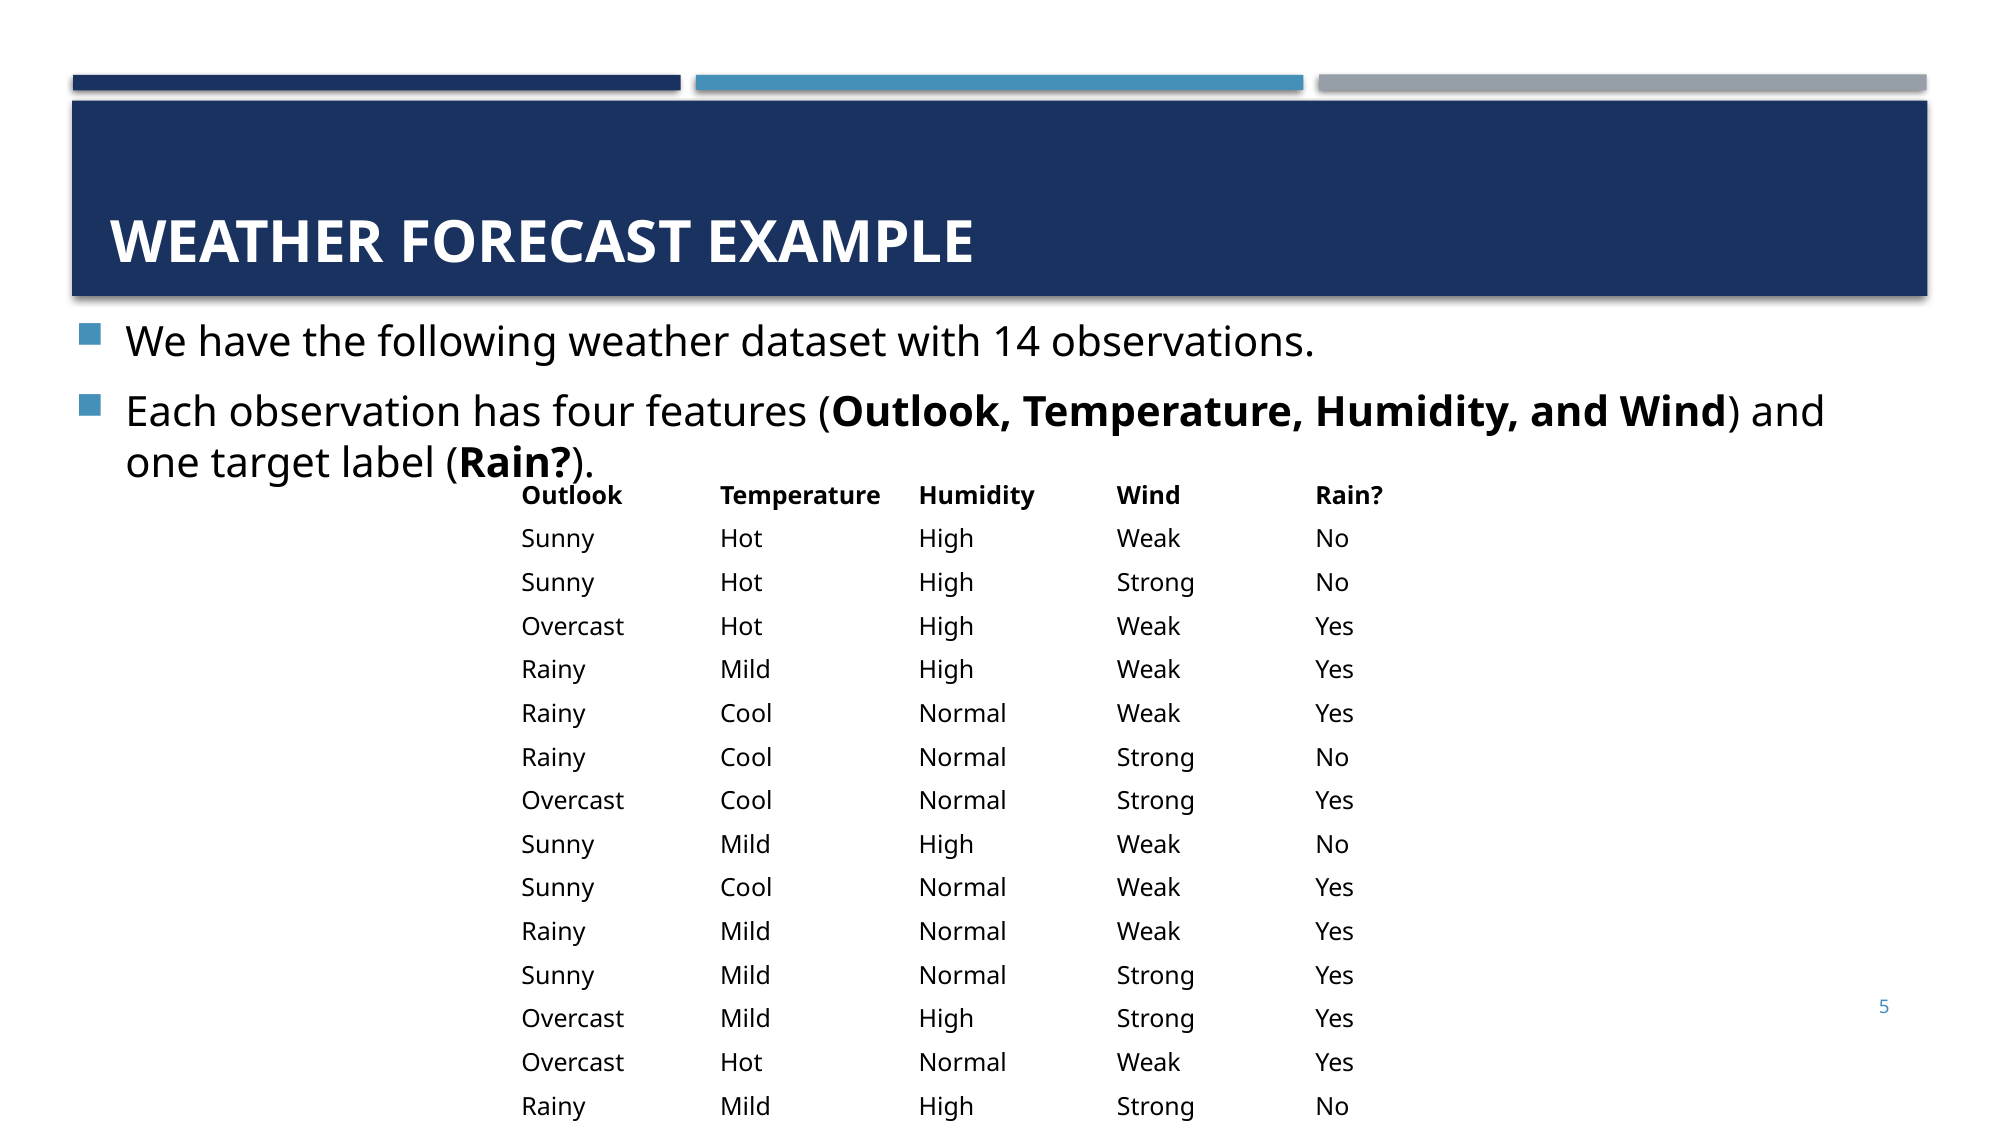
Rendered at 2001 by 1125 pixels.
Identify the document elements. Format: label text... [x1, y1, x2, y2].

table_cell Mild [710, 909, 909, 953]
table_cell High [909, 822, 1107, 865]
table_cell No [1306, 560, 1504, 603]
table_cell Normal [909, 865, 1107, 909]
table_cell Weak [1107, 691, 1306, 734]
table_cell Overcast [512, 603, 710, 647]
table_cell Strong [1107, 953, 1306, 996]
table_cell Hot [710, 603, 909, 647]
table_cell High [909, 516, 1107, 560]
table_cell Yes [1306, 1040, 1504, 1083]
table_cell Yes [1306, 909, 1504, 953]
table_cell Mild [710, 647, 909, 691]
table_cell Mild [710, 953, 909, 996]
table_cell Strong [1107, 560, 1306, 603]
table_cell Yes [1306, 691, 1504, 734]
table_cell Strong [1107, 1083, 1306, 1125]
table_cell Sunny [512, 516, 710, 560]
table_cell Cool [710, 778, 909, 822]
table_cell Normal [909, 953, 1107, 996]
table_cell Normal [909, 1040, 1107, 1083]
table_cell Weak [1107, 516, 1306, 560]
table_cell Overcast [512, 778, 710, 822]
table_header Outlook [512, 473, 710, 516]
table_cell Sunny [512, 822, 710, 865]
table_cell High [909, 996, 1107, 1040]
table_cell Cool [710, 734, 909, 778]
table_cell Rainy [512, 909, 710, 953]
table_cell Rainy [512, 1083, 710, 1125]
table_cell Weak [1107, 603, 1306, 647]
title Weather Forecast Example [95, 115, 1905, 282]
table_cell Mild [710, 1083, 909, 1125]
table_cell No [1306, 734, 1504, 778]
table_cell Normal [909, 734, 1107, 778]
table_cell Rainy [512, 734, 710, 778]
table_cell Sunny [512, 560, 710, 603]
table_cell Weak [1107, 822, 1306, 865]
slide_number 5 [1732, 977, 1905, 1037]
table_cell Hot [710, 516, 909, 560]
table_cell Overcast [512, 1040, 710, 1083]
table_cell Yes [1306, 996, 1504, 1040]
table_cell Rainy [512, 647, 710, 691]
table_cell Mild [710, 822, 909, 865]
table_cell Strong [1107, 778, 1306, 822]
table_cell High [909, 1083, 1107, 1125]
table_cell High [909, 647, 1107, 691]
table_cell Hot [710, 1040, 909, 1083]
table_cell High [909, 603, 1107, 647]
table_cell Rainy [512, 691, 710, 734]
table_cell No [1306, 516, 1504, 560]
table_cell Yes [1306, 865, 1504, 909]
table_cell Normal [909, 778, 1107, 822]
table_header Temperature [710, 473, 909, 516]
table_cell Overcast [512, 996, 710, 1040]
table_cell High [909, 560, 1107, 603]
table_cell Sunny [512, 953, 710, 996]
table_cell Strong [1107, 734, 1306, 778]
table_cell Yes [1306, 953, 1504, 996]
table_cell Yes [1306, 603, 1504, 647]
table_cell Mild [710, 996, 909, 1040]
table_cell Cool [710, 691, 909, 734]
table_cell Hot [710, 560, 909, 603]
table_cell Normal [909, 691, 1107, 734]
table_cell Weak [1107, 1040, 1306, 1083]
table_cell No [1306, 822, 1504, 865]
table_cell No [1306, 1083, 1504, 1125]
table_cell Weak [1107, 865, 1306, 909]
table_cell Normal [909, 909, 1107, 953]
table_header Humidity [909, 473, 1107, 516]
table_cell Weak [1107, 647, 1306, 691]
list We have the following weather dataset with 14 observations. Each observation has four features (Outlook, Temperature, Humidity, and Wind) and one target label (Rain?). [60, 302, 1905, 563]
table_cell Yes [1306, 778, 1504, 822]
table_cell Weak [1107, 909, 1306, 953]
table_header Wind [1107, 473, 1306, 516]
table_cell Cool [710, 865, 909, 909]
table_cell Sunny [512, 865, 710, 909]
table_cell Strong [1107, 996, 1306, 1040]
table_cell Yes [1306, 647, 1504, 691]
table_header Rain? [1306, 473, 1504, 516]
